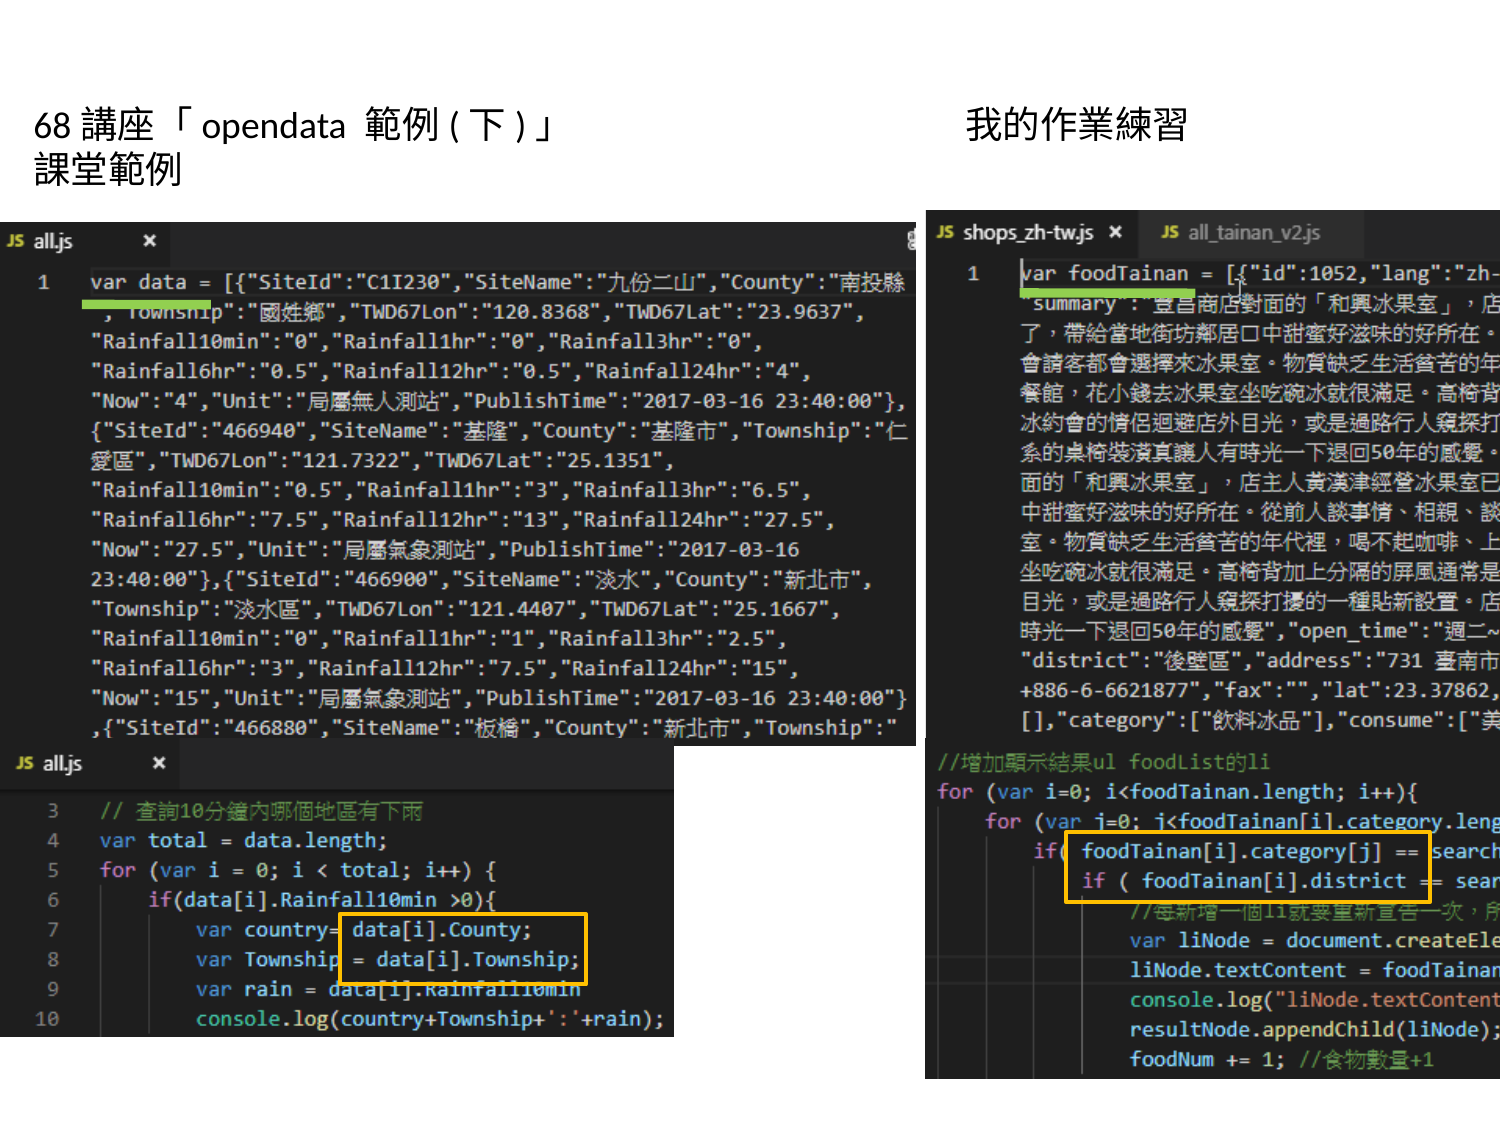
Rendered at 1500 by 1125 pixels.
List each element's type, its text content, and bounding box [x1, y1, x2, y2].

text_box 68講座「opendata 範例(下)」 課堂範例 [18, 93, 588, 199]
picture [925, 210, 1500, 1080]
text_box 我的作業練習 [950, 93, 1206, 154]
picture [0, 222, 916, 1037]
